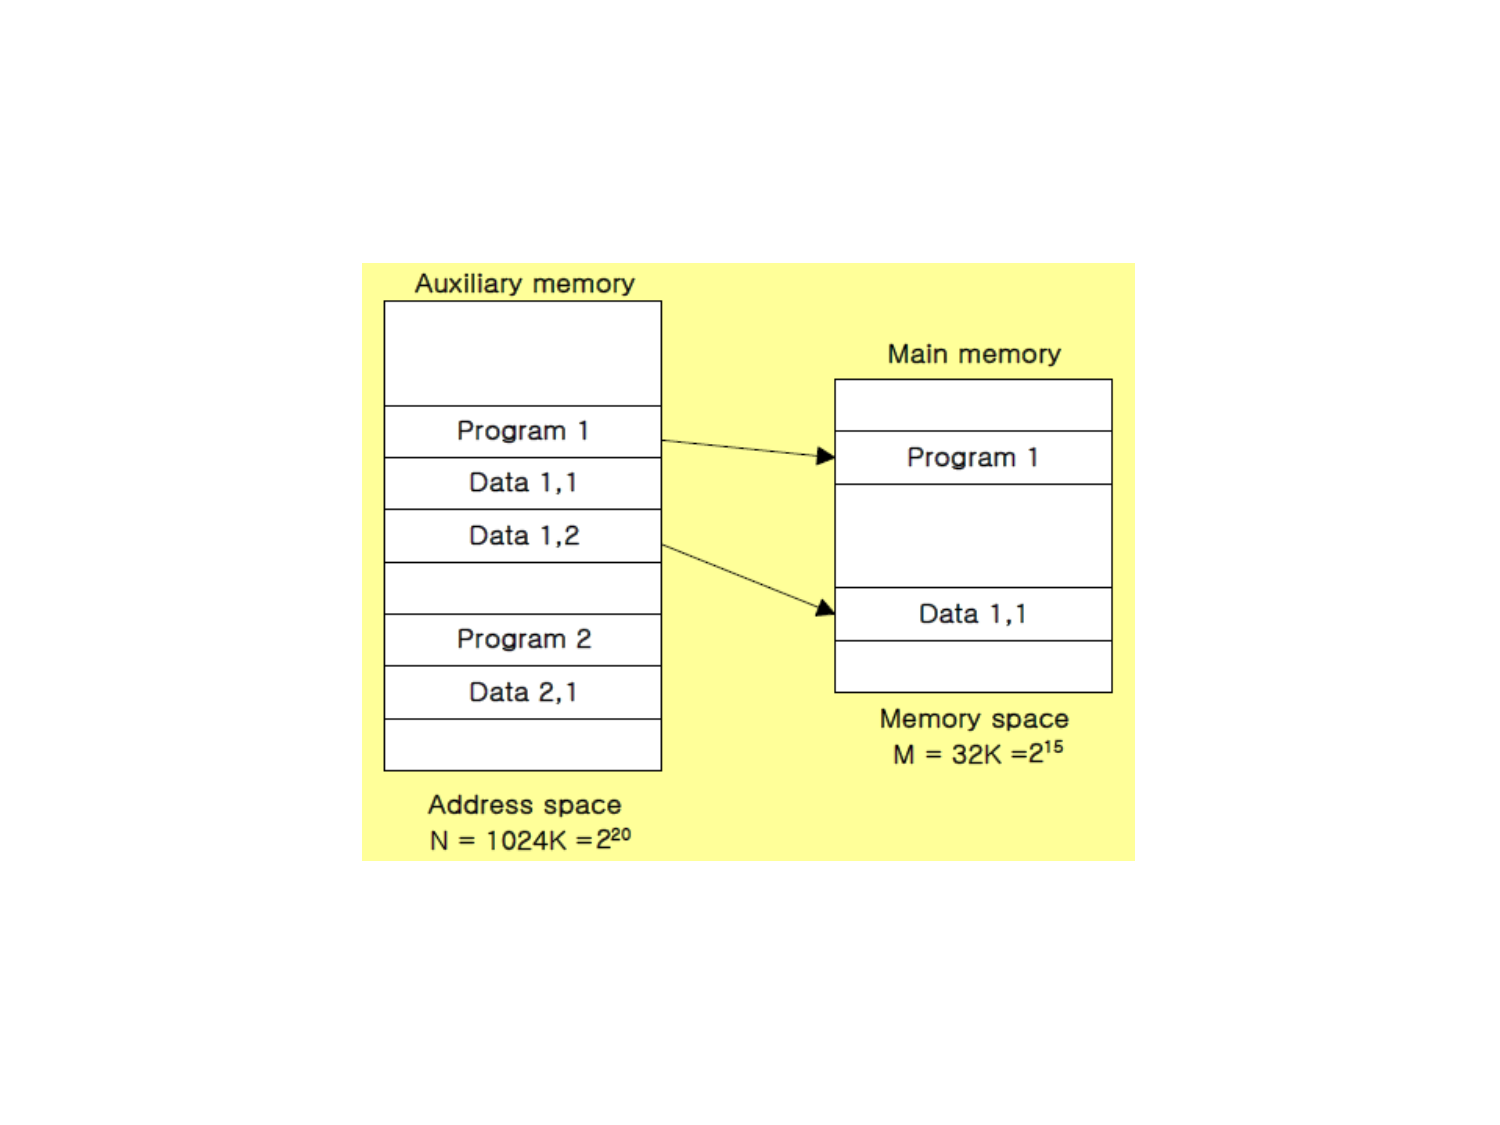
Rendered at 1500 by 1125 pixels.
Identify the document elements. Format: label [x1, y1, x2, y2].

picture [362, 263, 1135, 861]
